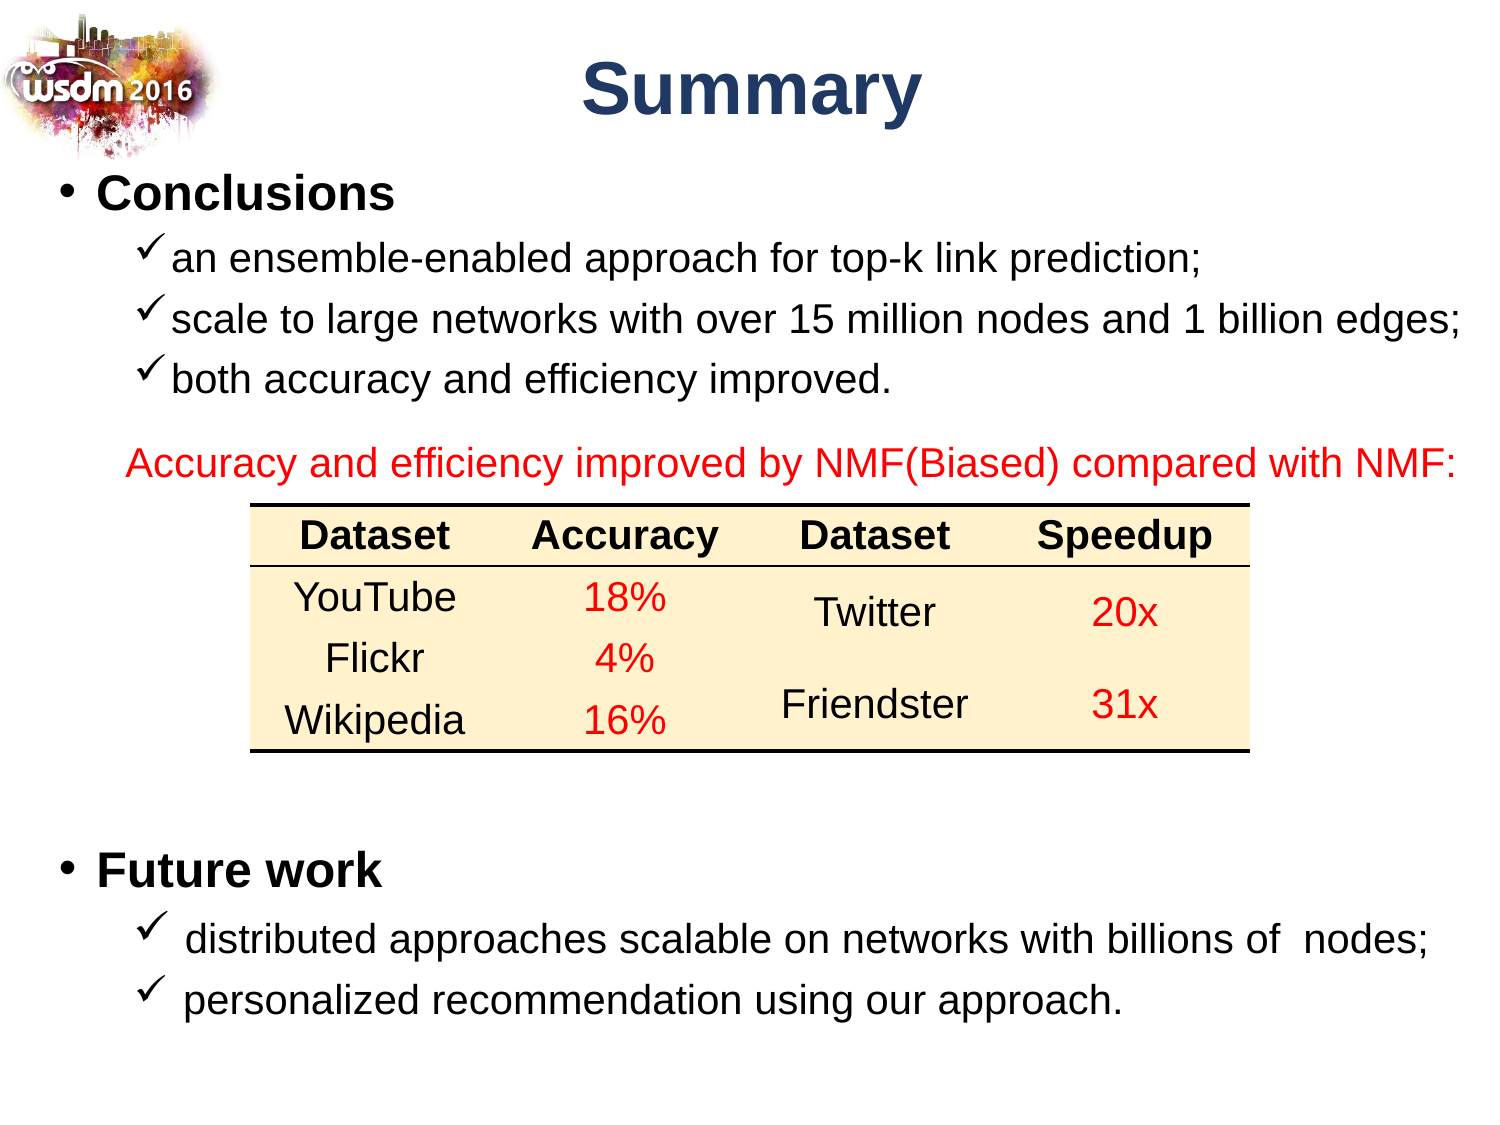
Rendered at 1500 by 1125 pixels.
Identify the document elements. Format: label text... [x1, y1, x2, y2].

table_cell 18% [500, 567, 750, 628]
table_header Speedup [1000, 507, 1250, 565]
table_cell Friendster [750, 658, 1000, 749]
table_header Accuracy [500, 507, 750, 565]
table_cell 16% [500, 689, 750, 749]
table_header Dataset [750, 507, 1000, 565]
table_header Dataset [250, 507, 500, 565]
text_box Accuracy and efficiency improved by NMF(Biased) compared with NMF: [110, 428, 1500, 494]
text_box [0, 0, 222, 168]
table_cell 31x [1000, 658, 1250, 749]
title Summary [222, 31, 1283, 149]
table_cell 20x [1000, 567, 1250, 658]
list Conclusions an ensemble-enabled approach for top-k link prediction; scale to large networks with over 15 million nodes and 1 billion edges; both accuracy and efficiency improved. [43, 153, 1500, 436]
table_cell Flickr [250, 628, 500, 689]
table_cell Wikipedia [250, 689, 500, 749]
text_box Future work distributed approaches scalable on networks with billions of nodes; personalized recommendation using our approach. [44, 829, 1459, 1089]
table_cell Twitter [750, 567, 1000, 658]
table_cell 4% [500, 628, 750, 689]
table_cell YouTube [250, 567, 500, 628]
